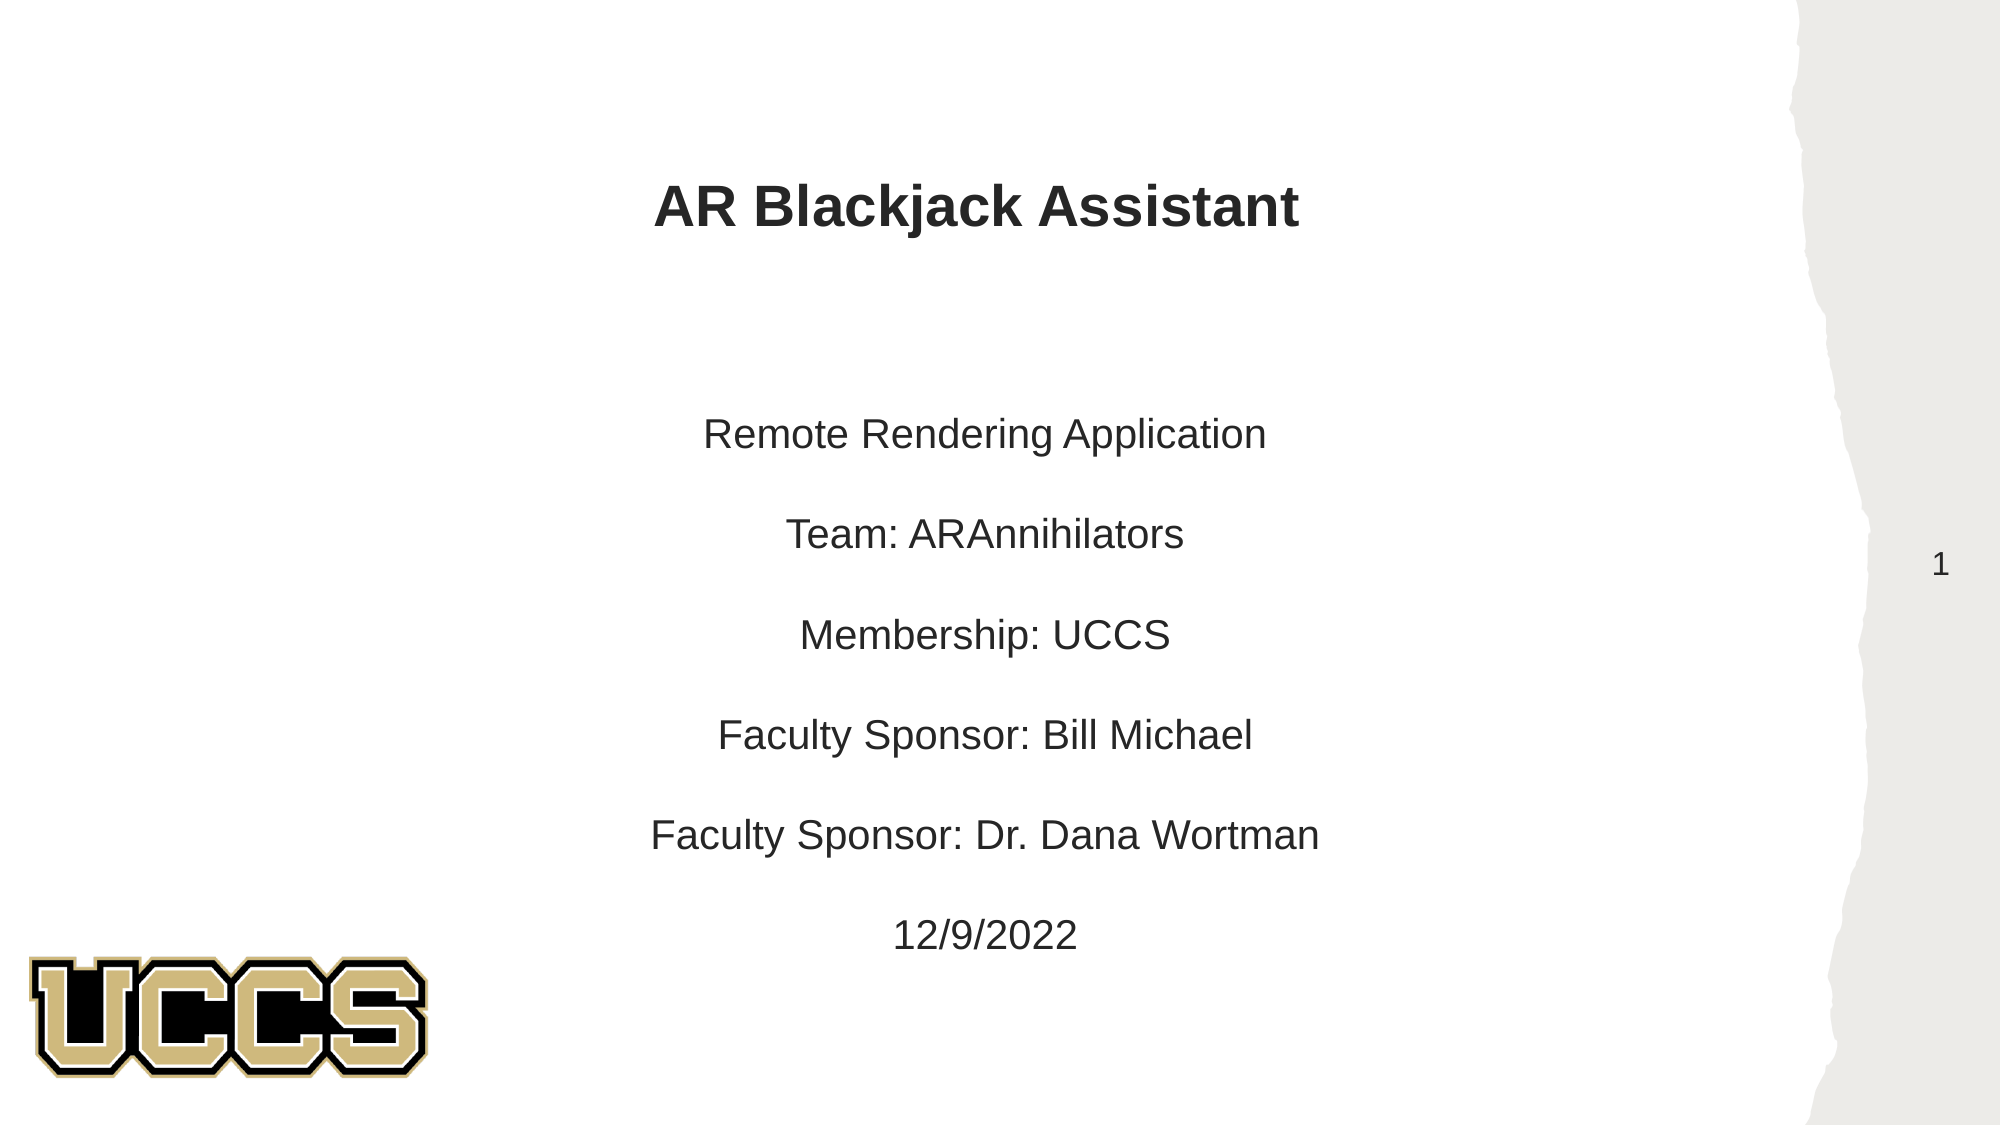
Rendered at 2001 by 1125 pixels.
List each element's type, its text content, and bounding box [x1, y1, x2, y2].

slide_number ‹#› [1896, 514, 1986, 610]
picture [28, 931, 435, 1118]
title AR Blackjack Assistant [172, 99, 1782, 299]
list Remote Rendering Application Team: ARAnnihilators Membership: UCCS Faculty Sponsor: Bill Michael Faculty Sponsor: Dr. Dana Wortman 12/9/2022 [172, 299, 1782, 1026]
picture [1789, 0, 2000, 1125]
